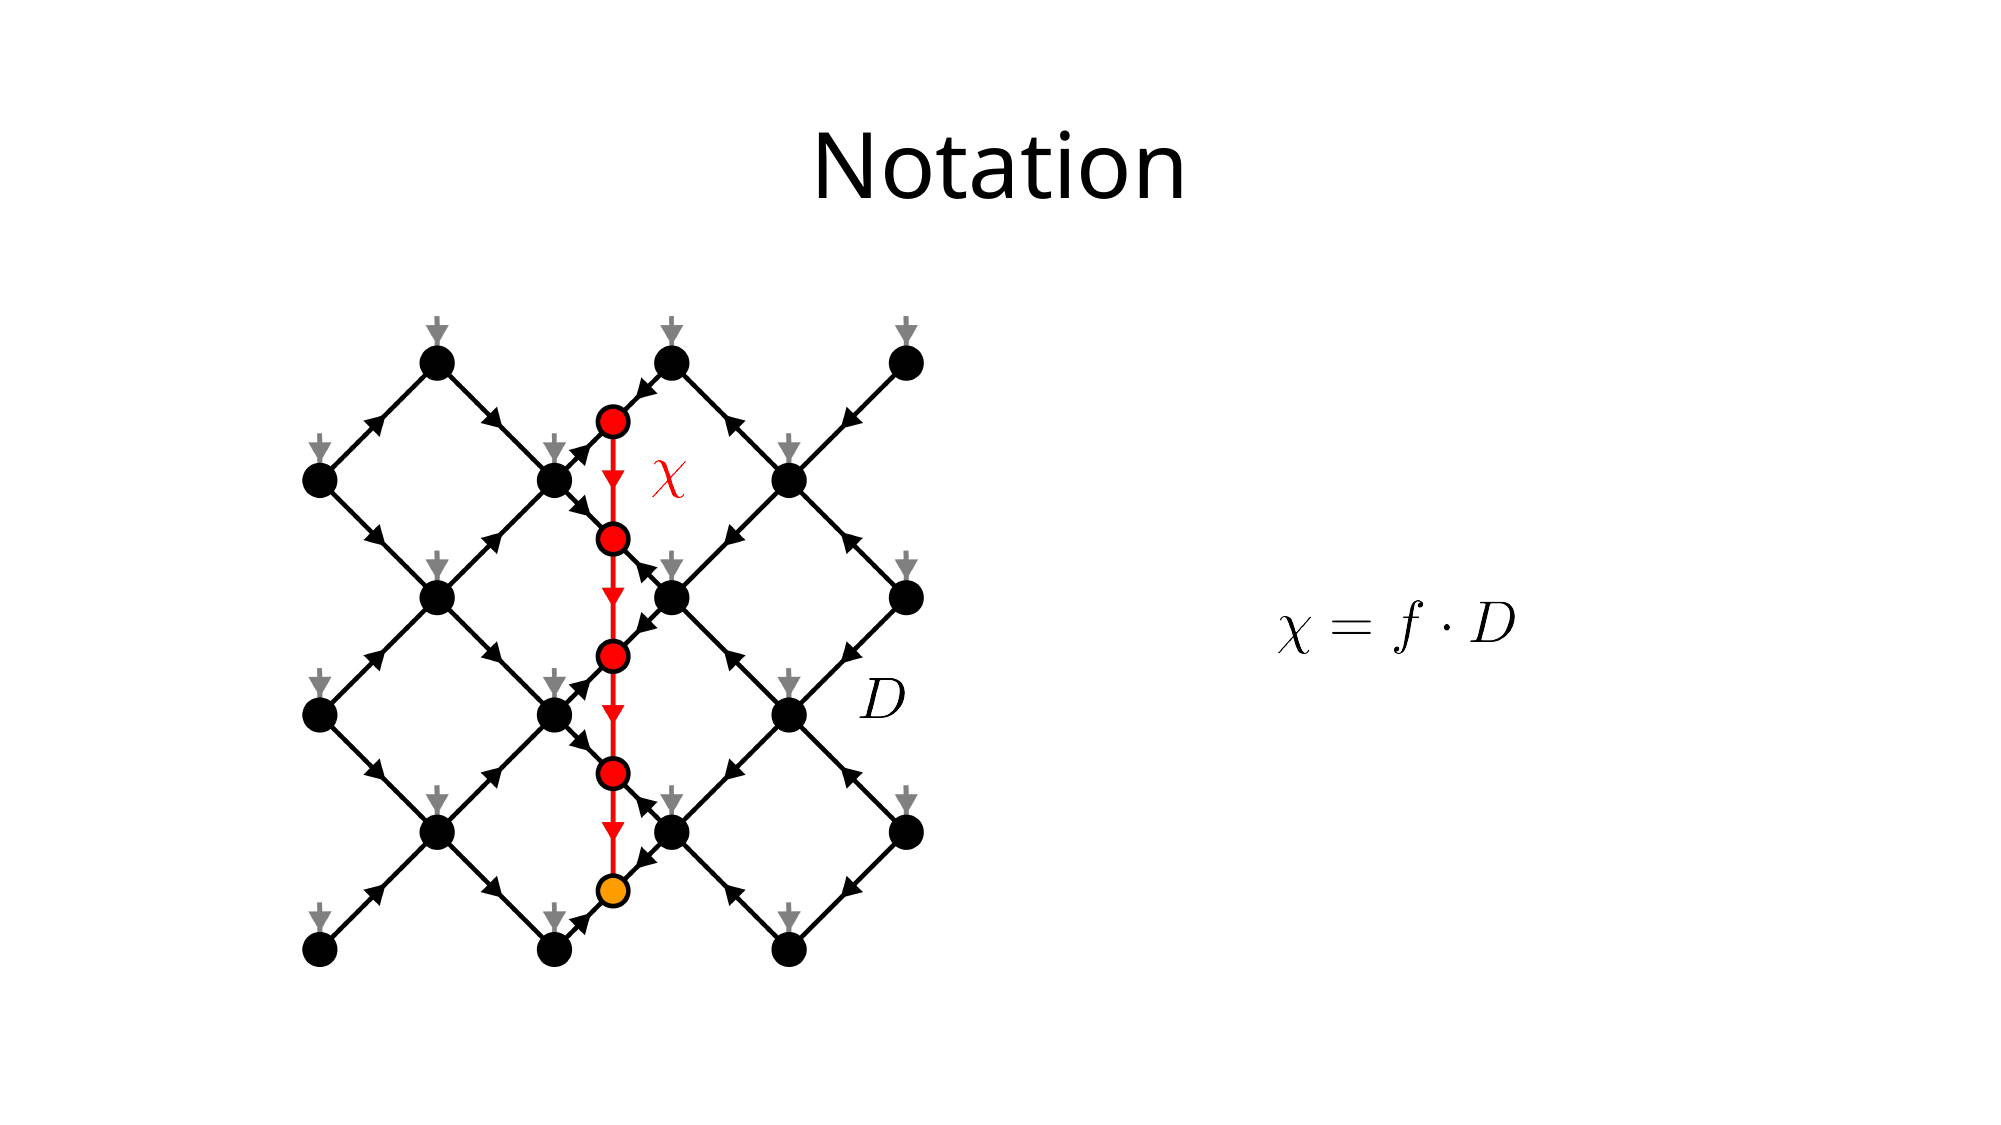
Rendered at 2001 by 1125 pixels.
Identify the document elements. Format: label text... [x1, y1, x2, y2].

picture [302, 316, 925, 968]
title Notation [137, 59, 1863, 278]
picture [1277, 599, 1515, 654]
